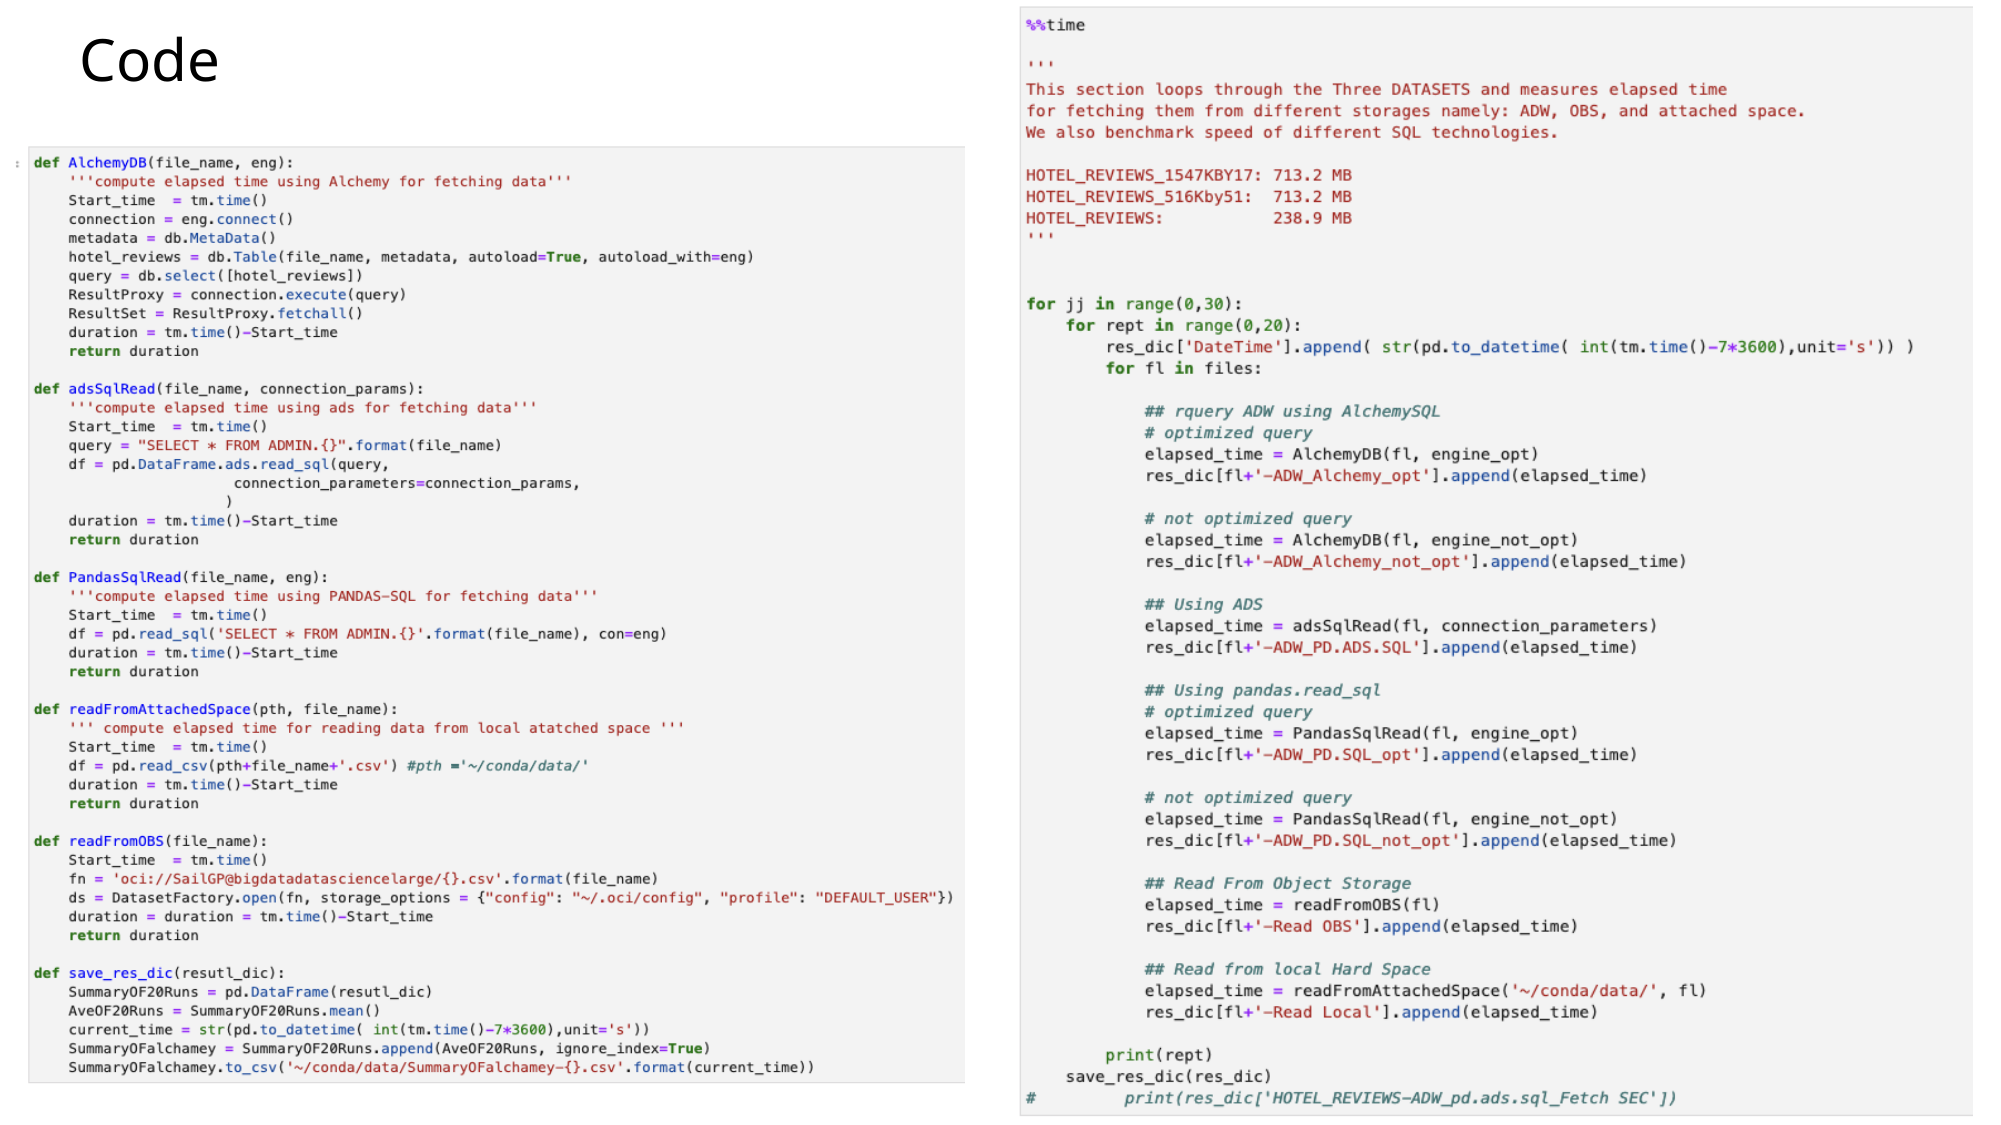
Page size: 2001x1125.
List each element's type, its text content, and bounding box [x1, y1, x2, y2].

picture [1011, 0, 1973, 1125]
picture [15, 142, 965, 1092]
title Code [64, 12, 916, 113]
